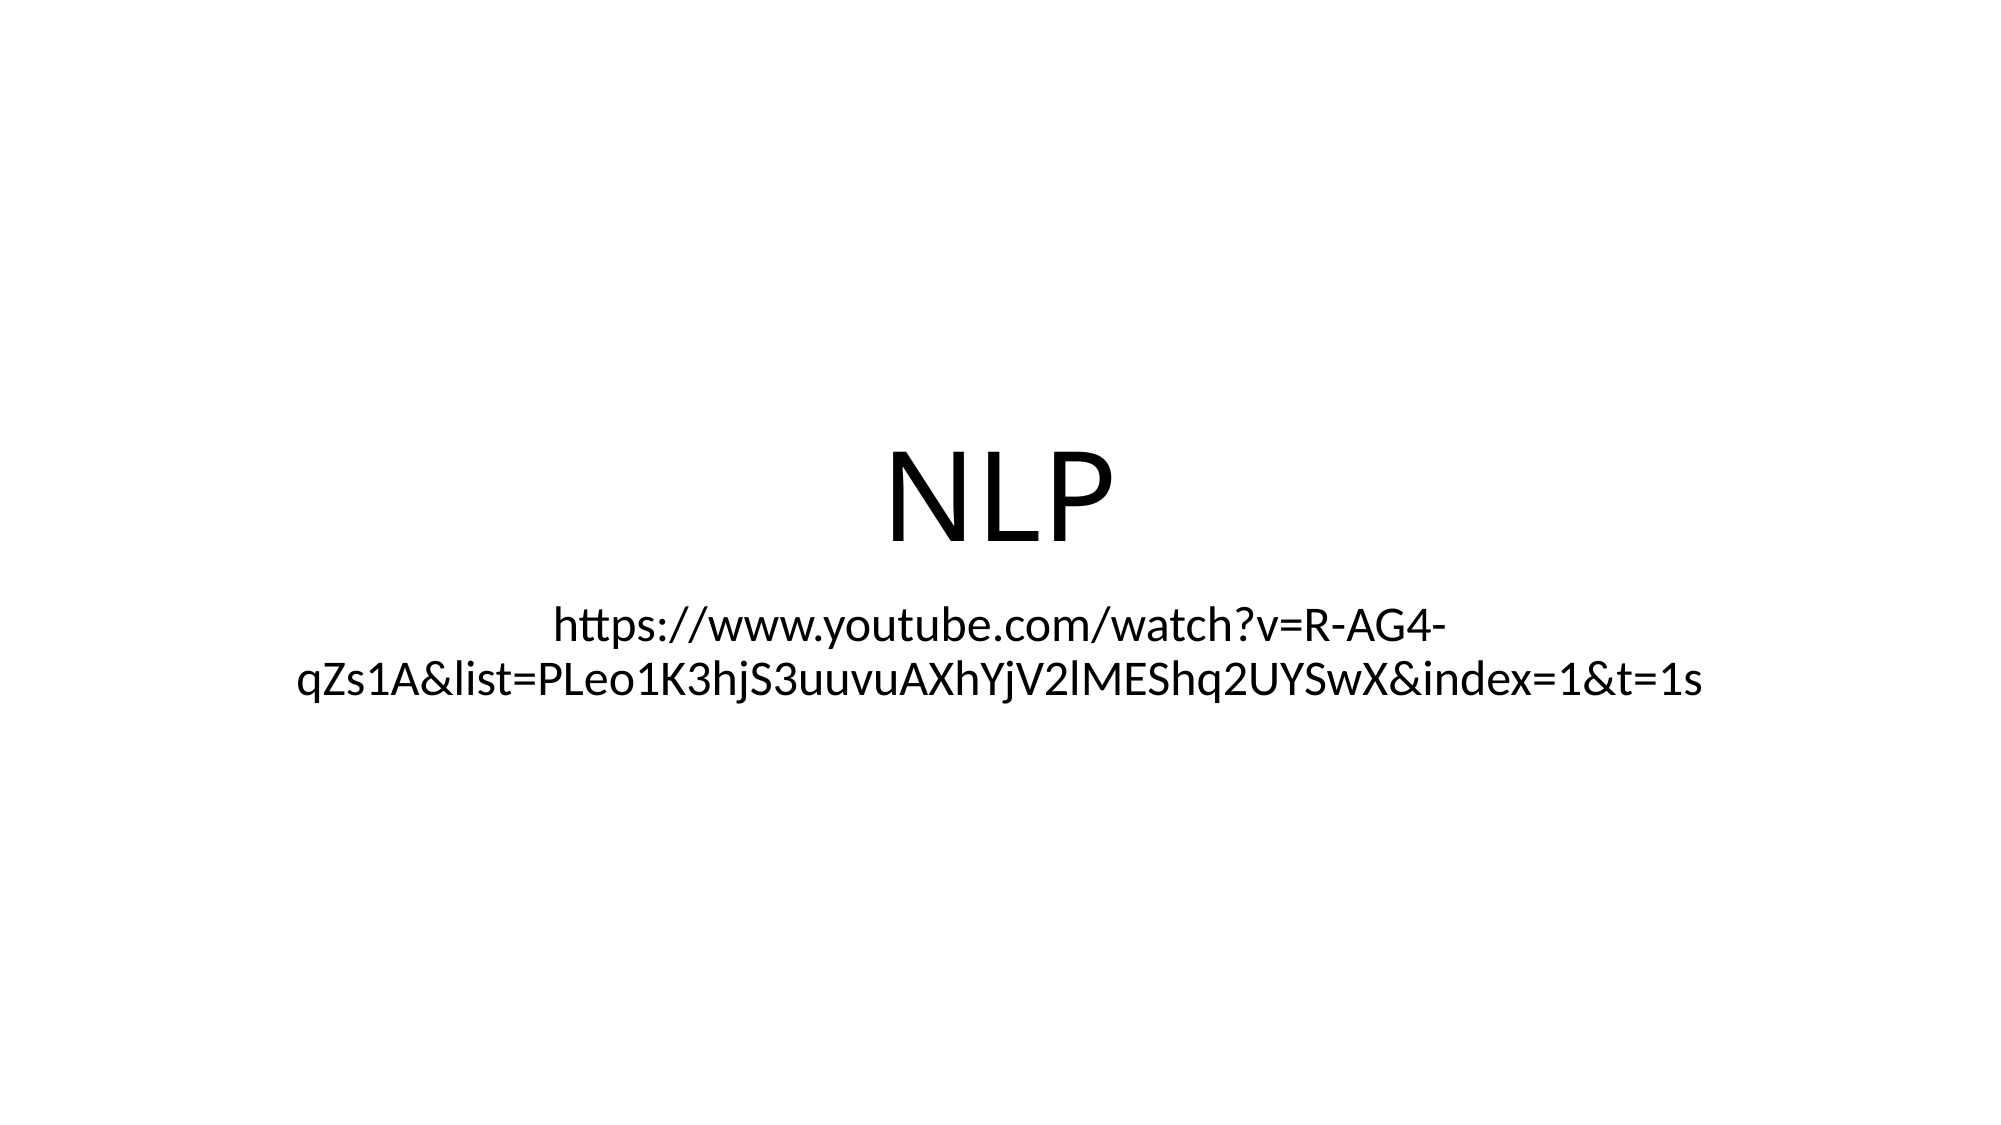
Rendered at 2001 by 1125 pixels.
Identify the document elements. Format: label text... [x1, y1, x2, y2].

subtitle https://www.youtube.com/watch?v=R-AG4-qZs1A&list=PLeo1K3hjS3uuvuAXhYjV2lMEShq2UYSwX&index=1&t=1s [249, 590, 1750, 863]
title NLP [249, 184, 1750, 576]
